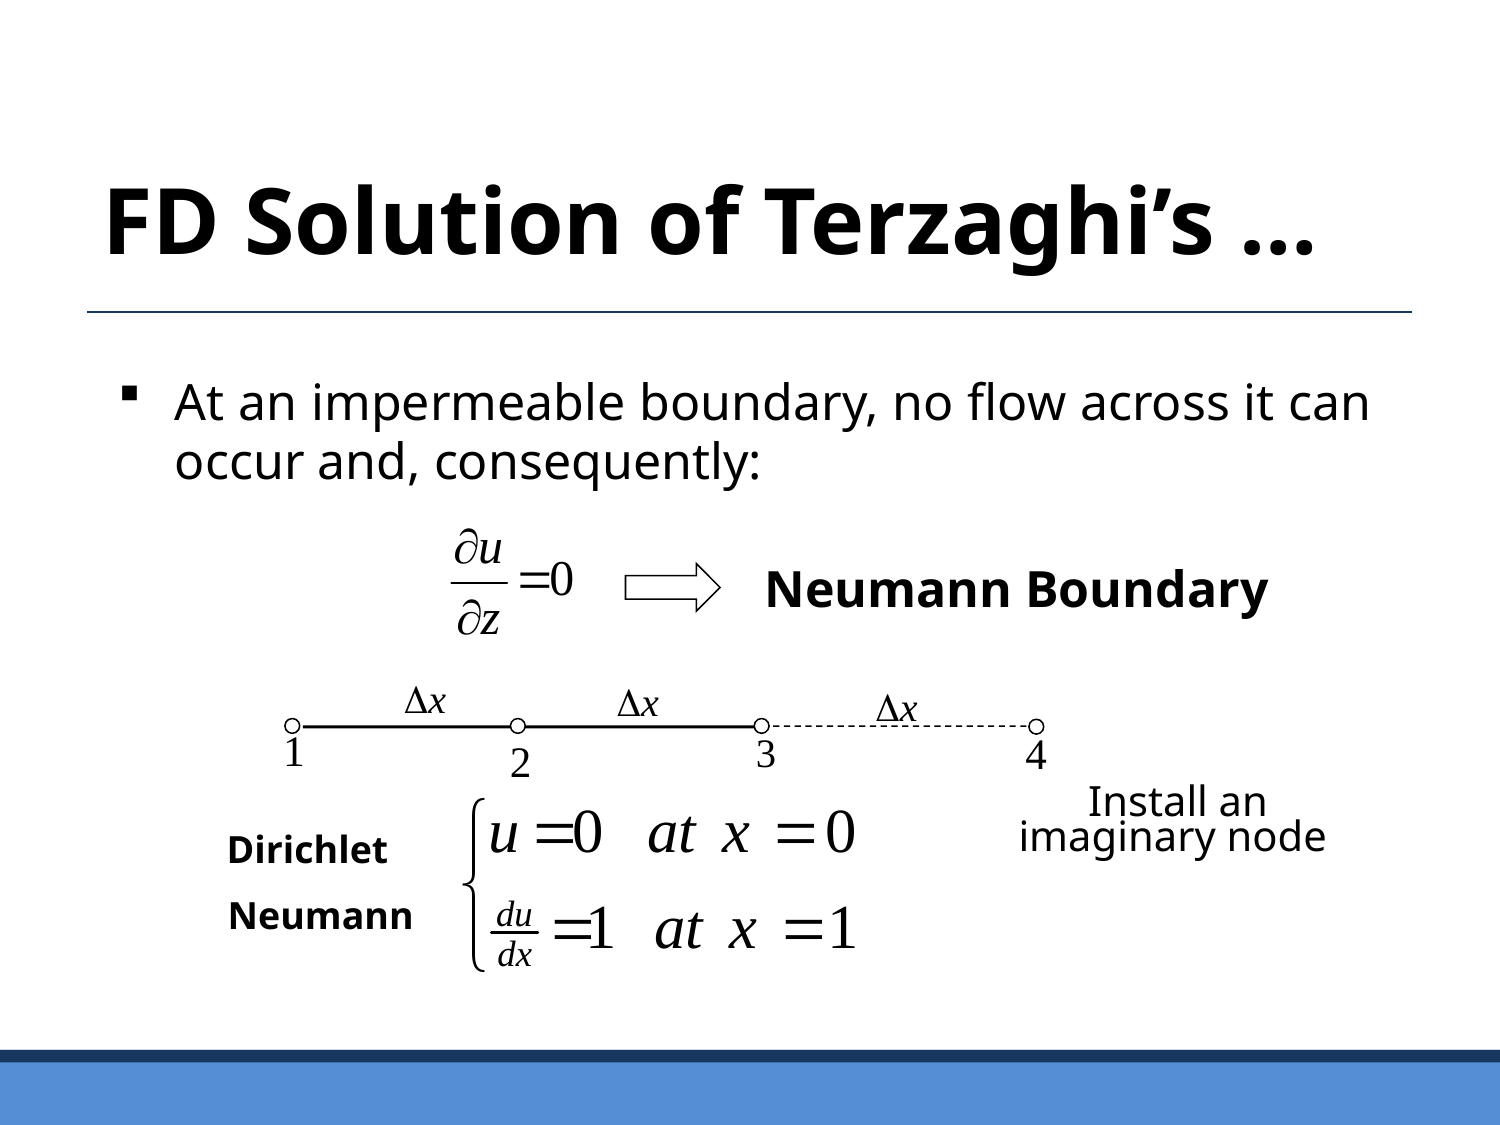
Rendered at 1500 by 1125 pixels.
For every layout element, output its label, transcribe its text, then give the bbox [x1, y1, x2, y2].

text_box [0, 1048, 1500, 1064]
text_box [772, 684, 1369, 870]
text_box FD Solution of Terzaghi’s … [87, 124, 1438, 313]
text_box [210, 515, 1325, 986]
text_box [0, 1064, 1500, 1125]
list At an impermeable boundary, no flow across it can occur and, consequently: [103, 362, 1388, 1001]
